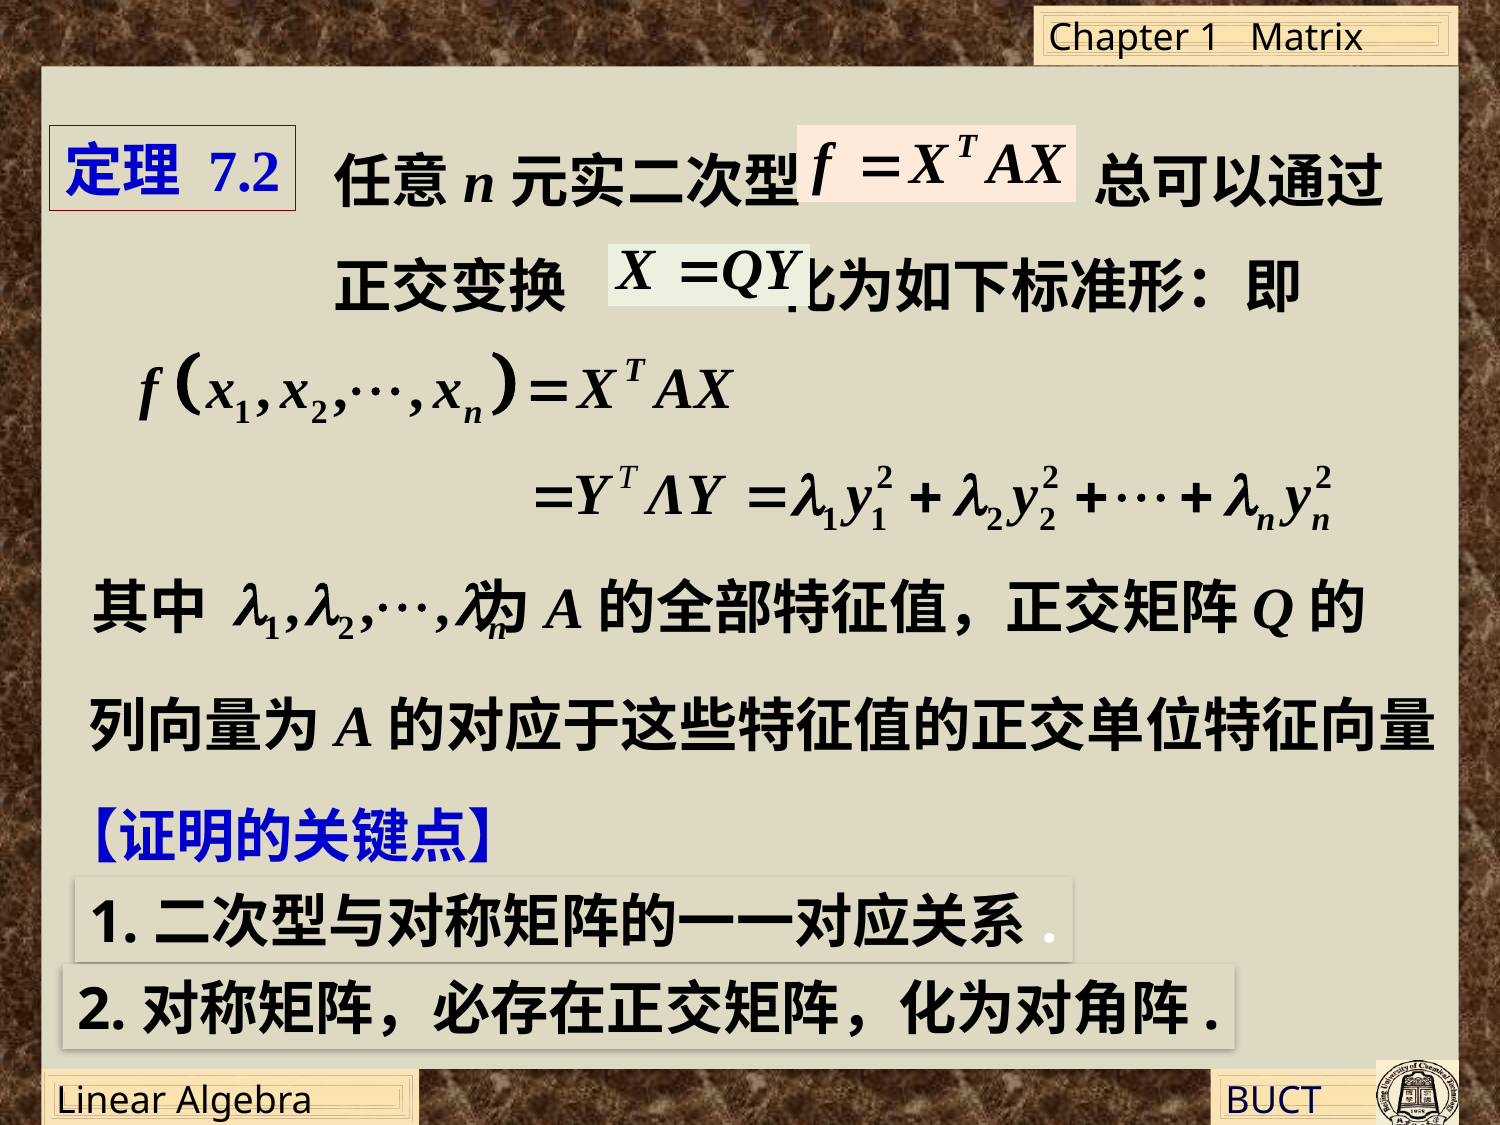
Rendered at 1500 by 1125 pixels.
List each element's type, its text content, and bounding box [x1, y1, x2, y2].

text_box 【证明的关键点】 [45, 791, 541, 876]
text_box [123, 349, 746, 436]
text_box 1.二次型与对称矩阵的一一对应关系. [75, 877, 1073, 962]
picture [420, 1069, 1210, 1125]
picture [0, 0, 1500, 1125]
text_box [527, 455, 1337, 536]
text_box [53, 101, 1436, 330]
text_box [76, 562, 1423, 649]
text_box 2.对称矩阵，必存在正交矩阵，化为对角阵. [62, 964, 1235, 1049]
text_box 列向量为A的对应于这些特征值的正交单位特征向量 [73, 680, 1452, 766]
